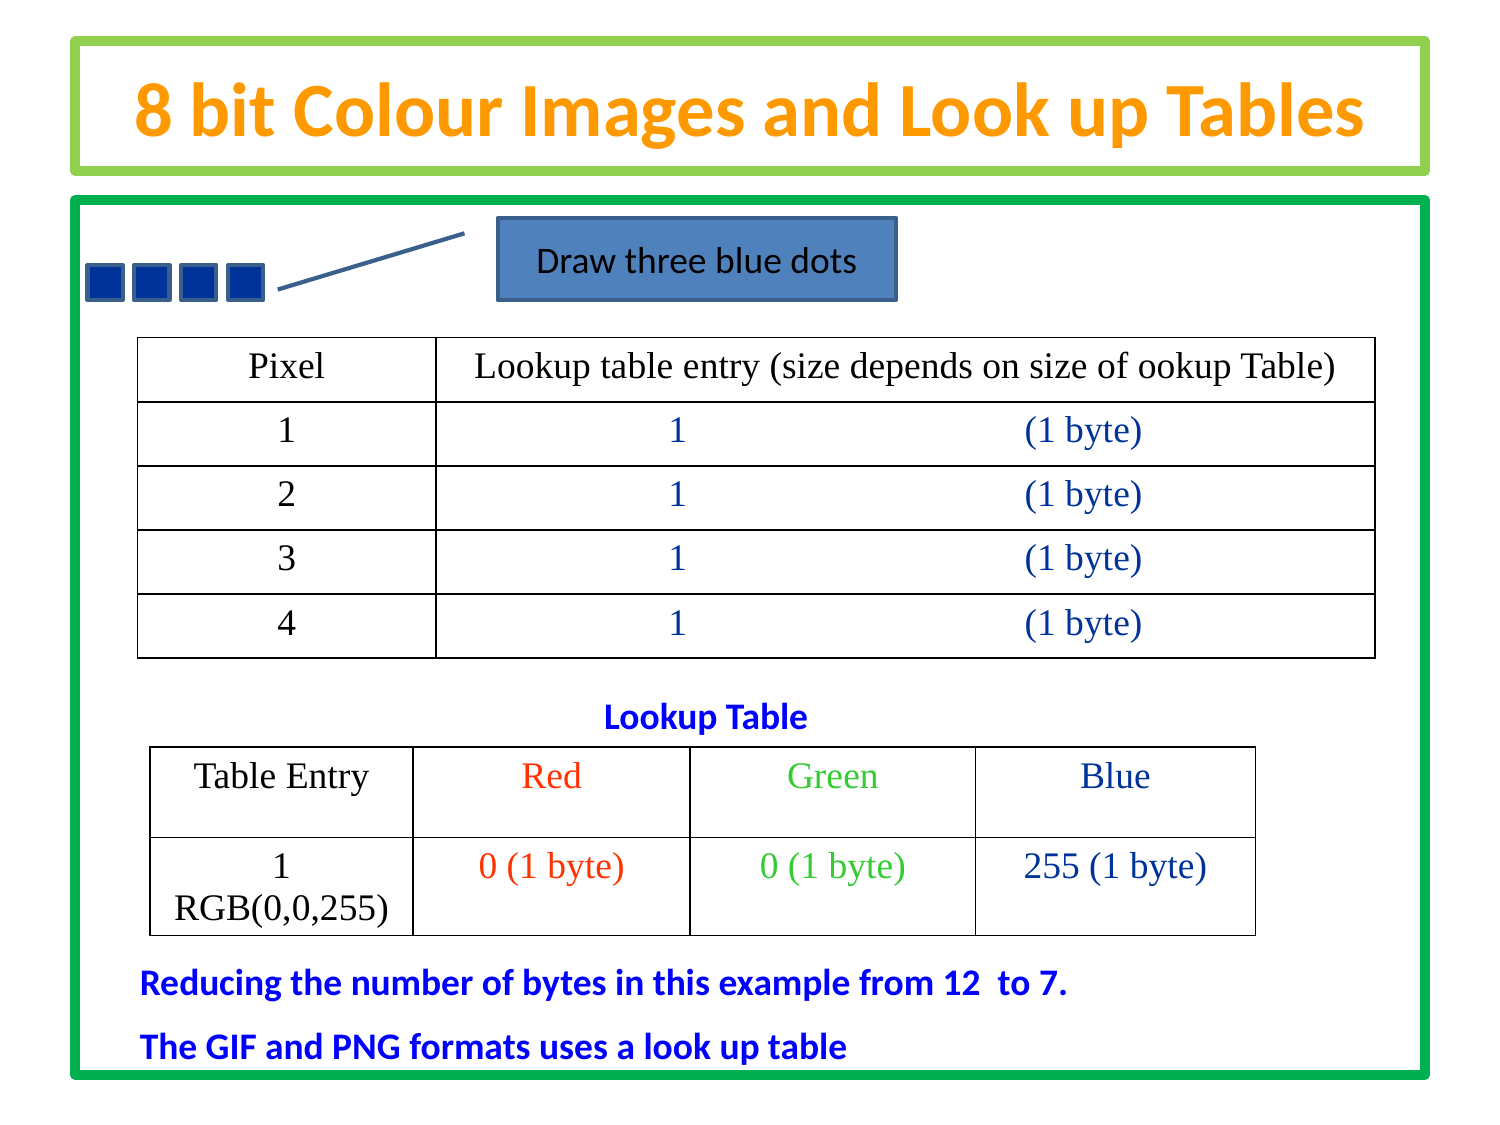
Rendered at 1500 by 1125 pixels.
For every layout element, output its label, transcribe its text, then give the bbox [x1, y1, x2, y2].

table_cell 1 [138, 403, 435, 465]
table_cell 0 (1 byte) [691, 838, 975, 935]
table_header Blue [976, 748, 1255, 837]
text_box [179, 263, 218, 302]
table_cell 255 (1 byte) [976, 838, 1255, 935]
text_box [85, 263, 125, 302]
text_box Reducing the number of bytes in this example from 12 to 7. The GIF and PNG formats uses a look up table [124, 950, 1400, 1075]
table_header Table Entry [151, 748, 412, 837]
table_header Lookup table entry (size depends on size of ookup Table) [437, 338, 1374, 401]
table_header Pixel [138, 338, 435, 401]
table_cell 0 (1 byte) [414, 838, 689, 935]
table_header Red [414, 748, 689, 837]
table_cell 1 (1 byte) [437, 595, 1374, 657]
title 8 bit Colour Images and Look up Tables [75, 41, 1425, 172]
text_box [226, 263, 265, 302]
table_cell 1 (1 byte) [437, 467, 1374, 529]
table_cell 1 (1 byte) [437, 403, 1374, 465]
text_box Draw three blue dots [277, 231, 466, 292]
table_cell 1 RGB(0,0,255) [151, 838, 412, 935]
table_cell 3 [138, 531, 435, 593]
list [75, 200, 1425, 1075]
table_header Green [691, 748, 975, 837]
text_box [132, 263, 172, 302]
text_box Draw three blue dots [496, 216, 898, 302]
table_cell 2 [138, 467, 435, 529]
table_cell 4 [138, 595, 435, 657]
text_box Lookup Table [149, 684, 1263, 745]
table_cell 1 (1 byte) [437, 531, 1374, 593]
